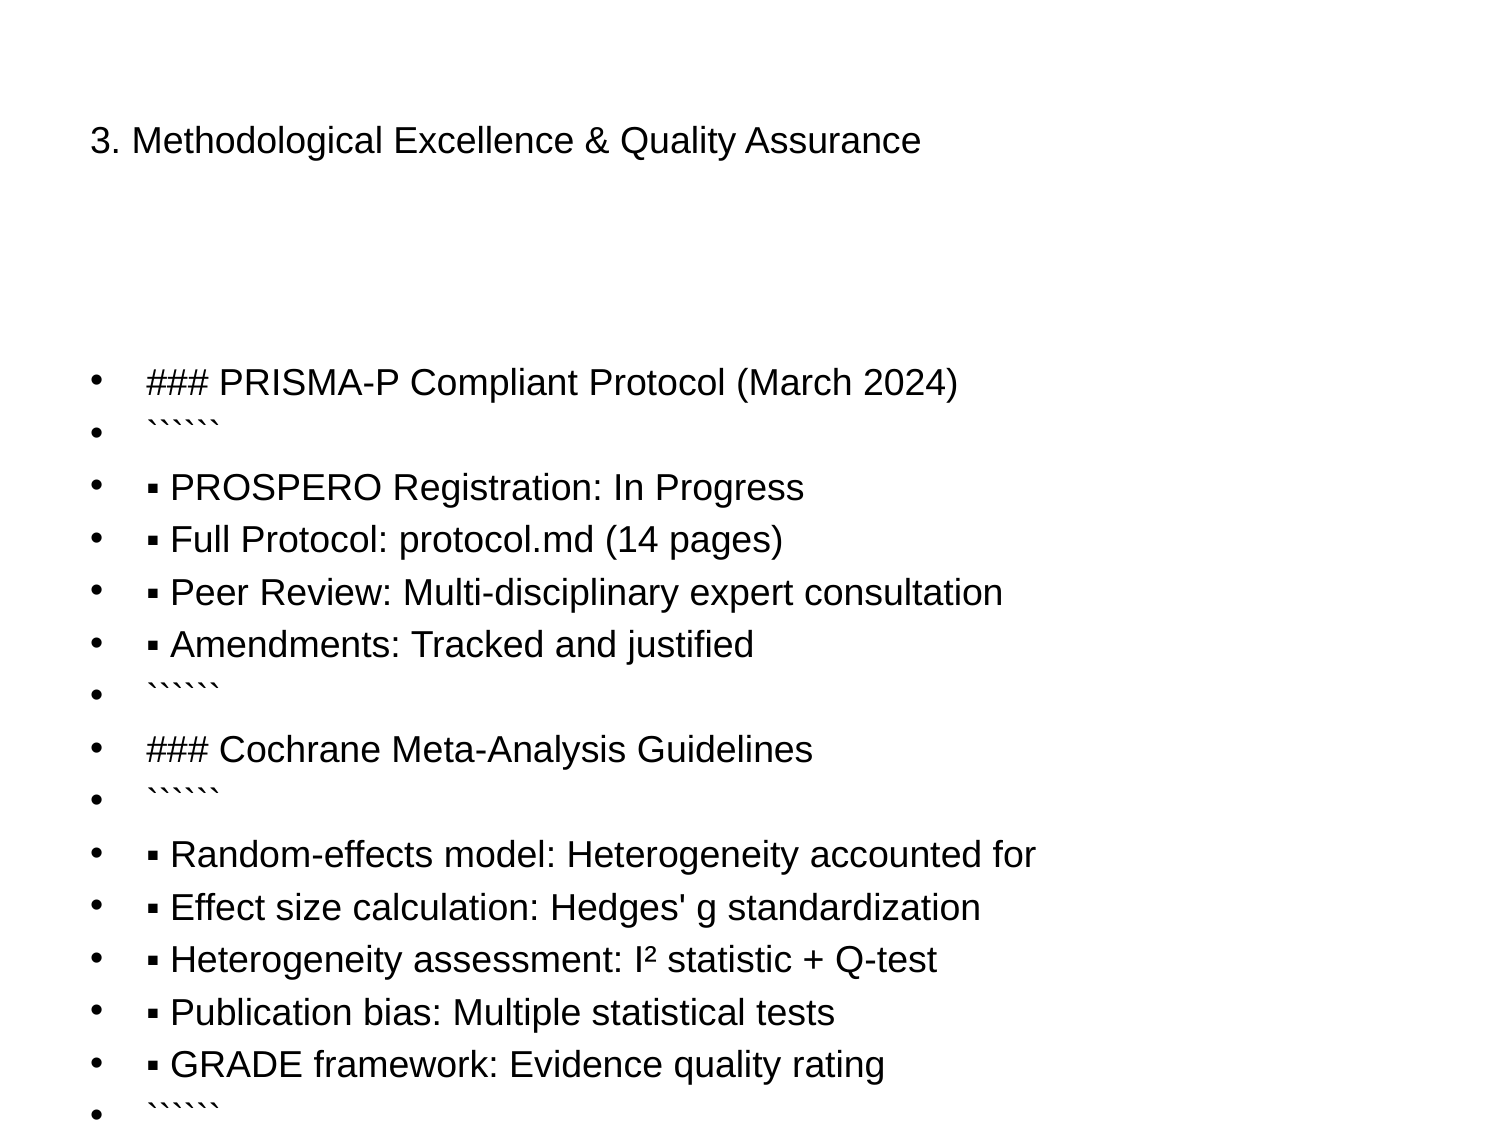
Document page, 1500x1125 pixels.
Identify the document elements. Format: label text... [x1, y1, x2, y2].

title 3. Methodological Excellence & Quality Assurance [75, 45, 1425, 233]
list ### PRISMA-P Compliant Protocol (March 2024) `````` ▪ PROSPERO Registration: In Progress ▪ Full Protocol: protocol.md (14 pages) ▪ Peer Review: Multi-disciplinary expert consultation ▪ Amendments: Tracked and justified `````` ### Cochrane Meta-Analysis Guidelines `````` ▪ Random-effects model: Heterogeneity accounted for ▪ Effect size calculation: Hedges' g standardization ▪ Heterogeneity assessment: I² statistic + Q-test ▪ Publication bias: Multiple statistical tests ▪ GRADE framework: Evidence quality rating `````` ### Transparency Measures `````` ▪ Full reproducibility: Scripts and raw data preserved ▪ Code availability: Git version control (scripts/) ▪ Open science: All data accessible ▪ Independent validation: Double-reviewer process `````` [75, 262, 1425, 1005]
